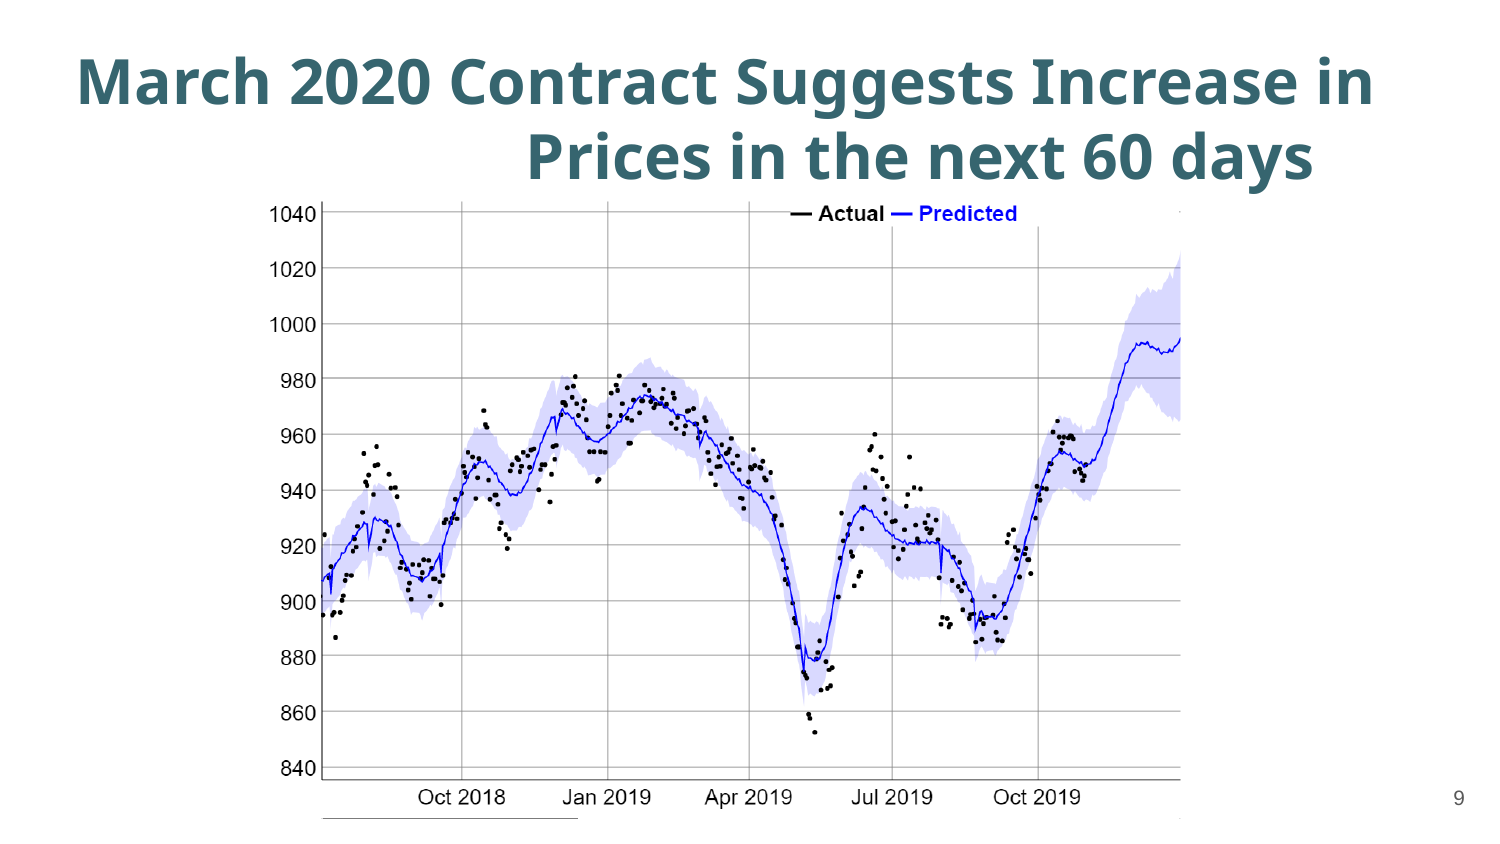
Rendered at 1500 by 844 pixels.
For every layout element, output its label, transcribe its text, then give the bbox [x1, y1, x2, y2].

title March 2020 Contract Suggests Increase in Prices in the next 60 days [60, 27, 1459, 121]
slide_number ‹#› [1389, 764, 1480, 830]
picture [256, 191, 1192, 819]
